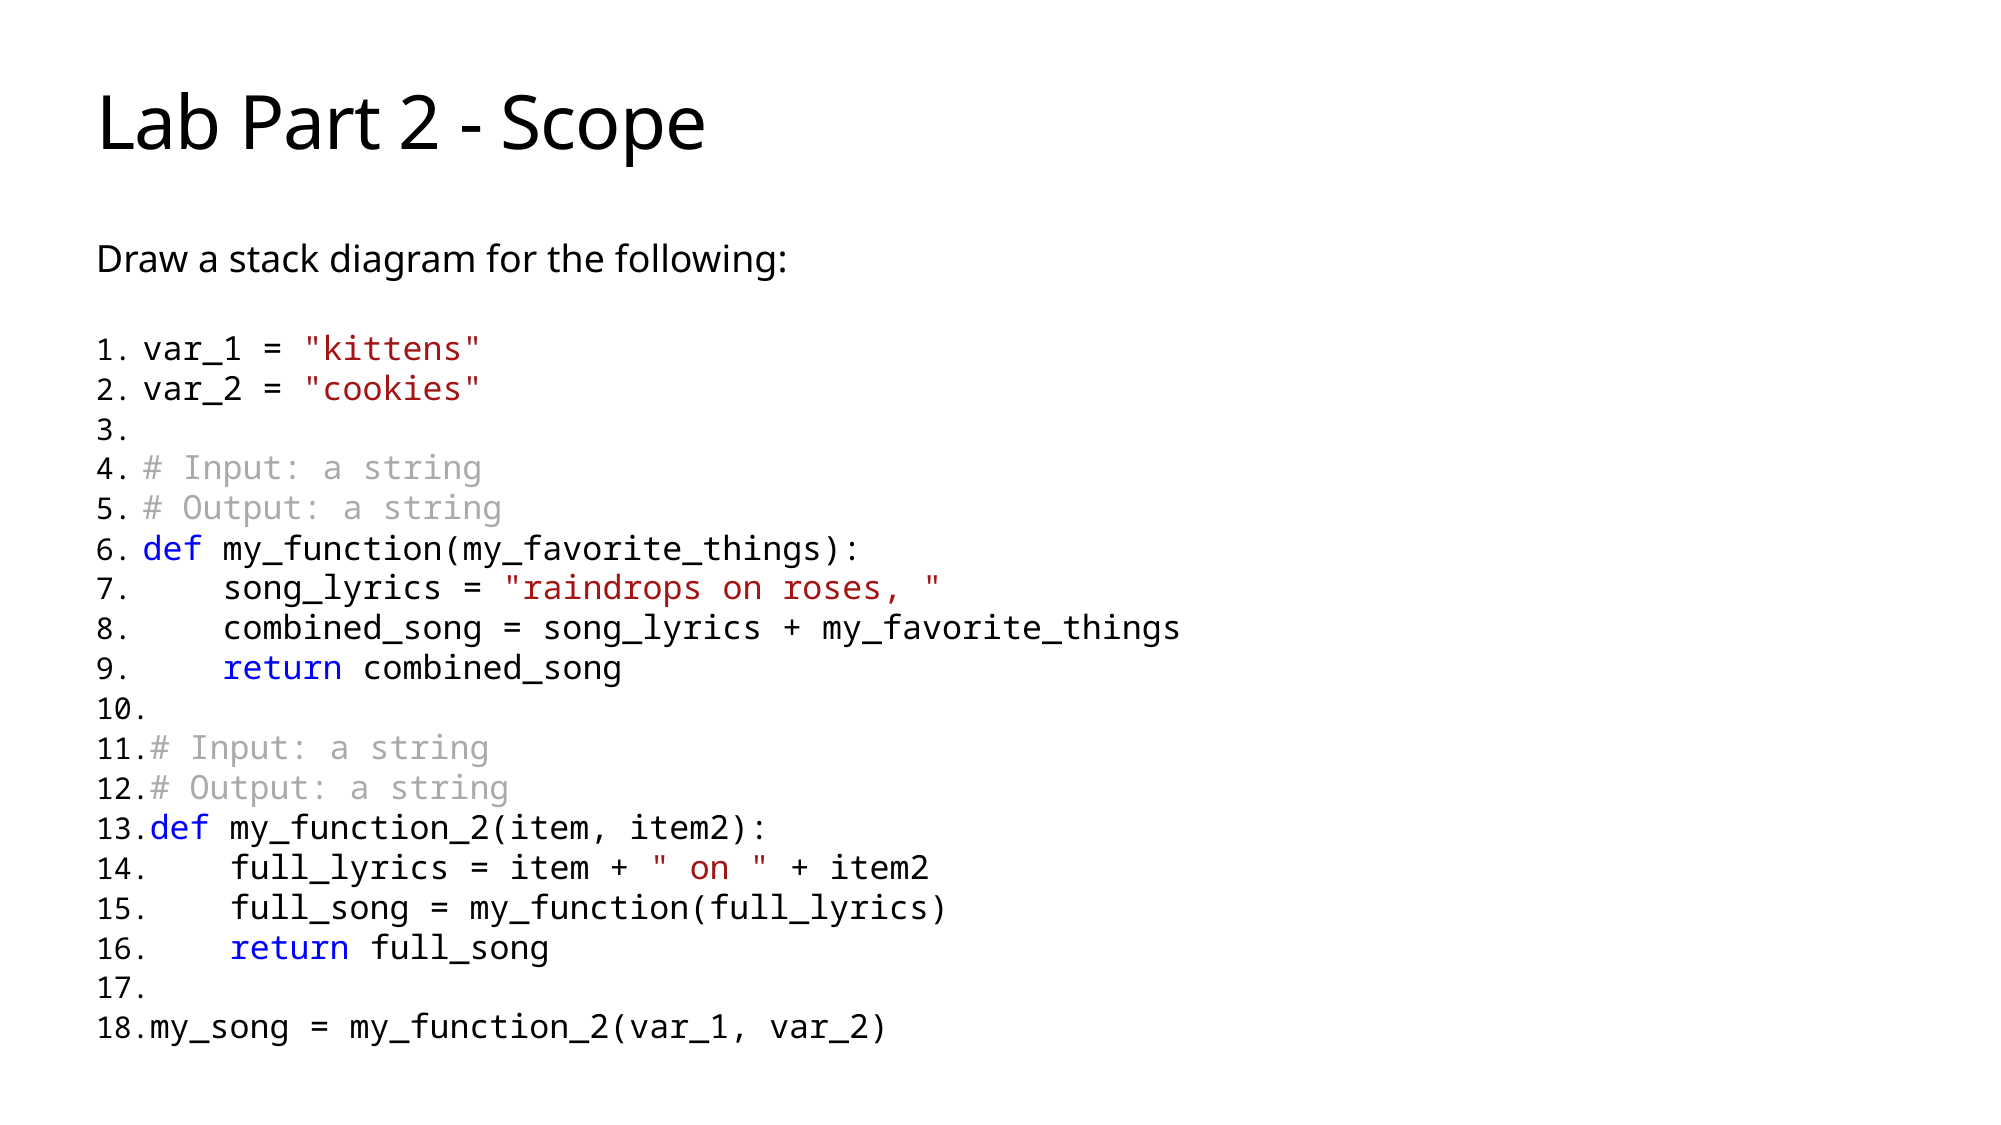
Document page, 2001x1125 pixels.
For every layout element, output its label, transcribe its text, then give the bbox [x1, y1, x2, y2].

list Draw a stack diagram for the following: var_1 = "kittens" var_2 = "cookies" # Input: a string # Output: a string def my_function(my_favorite_things): song_lyrics = "raindrops on roses, " combined_song = song_lyrics + my_favorite_things return combined_song # Input: a string # Output: a string def my_function_2(item, item2): full_lyrics = item + " on " + item2 full_song = my_function(full_lyrics) return full_song my_song = my_function_2(var_1, var_2) [95, 235, 1904, 1082]
title Lab Part 2 - Scope [96, 75, 1904, 166]
